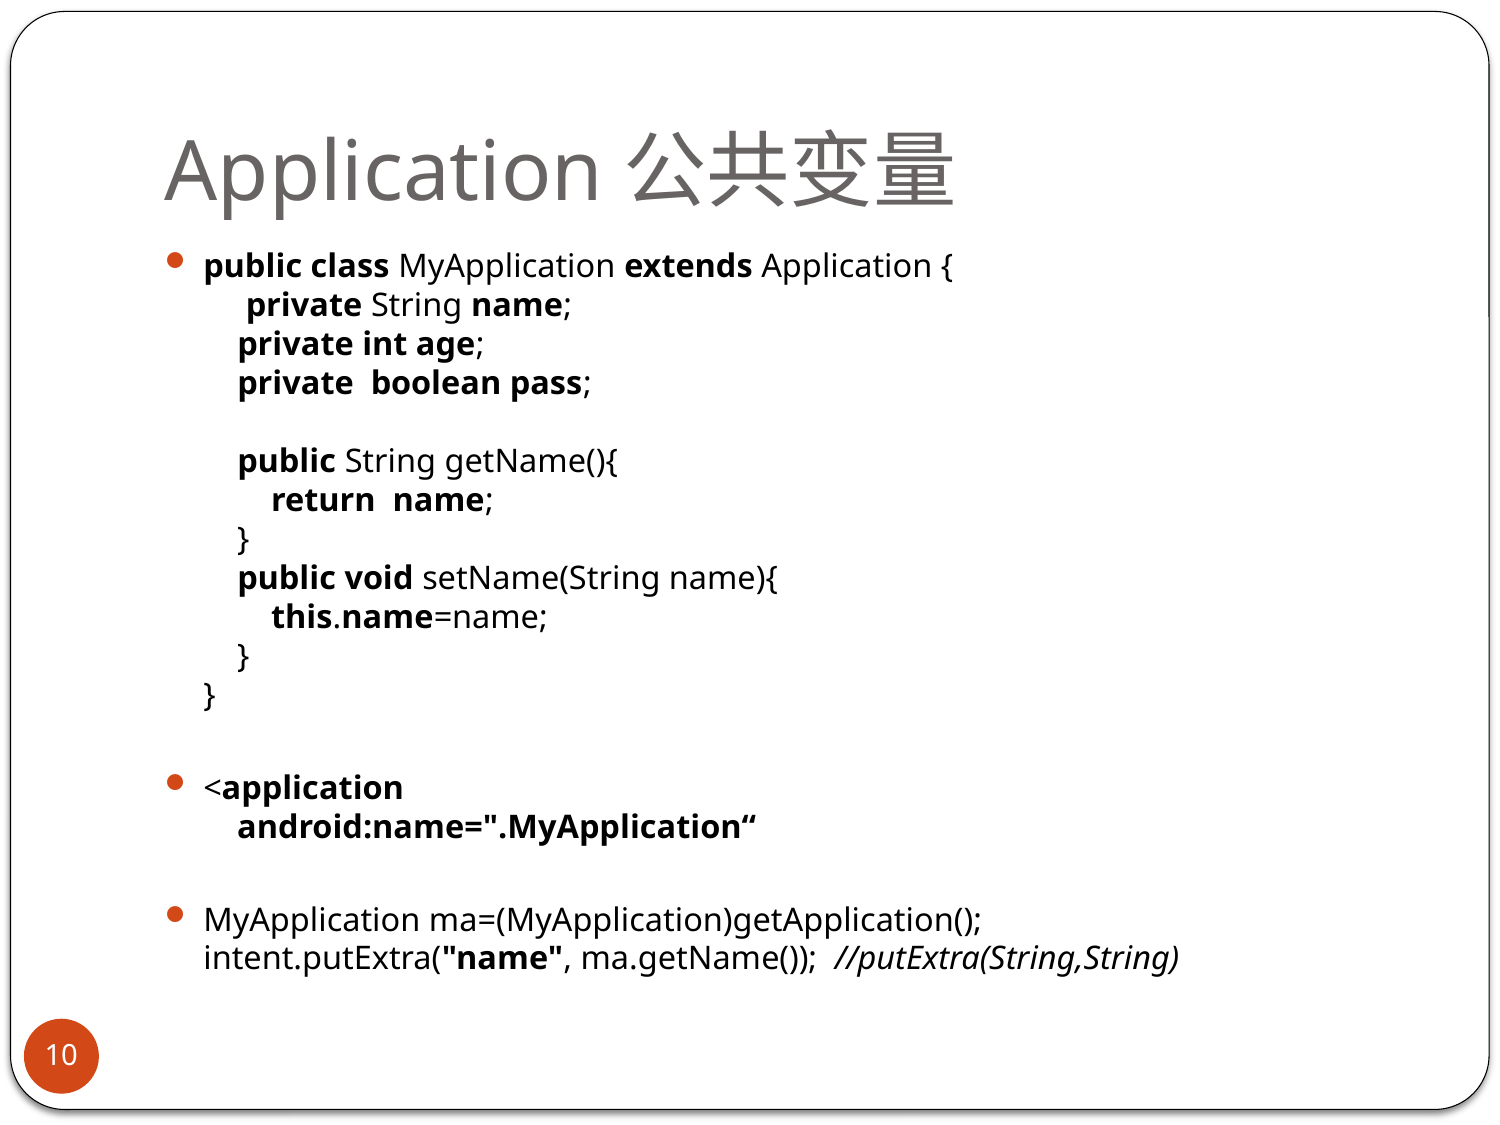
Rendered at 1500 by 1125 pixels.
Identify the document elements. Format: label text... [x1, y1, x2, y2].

list public class MyApplication extends Application { private String name; private int age; private boolean pass; public String getName(){ return name; } public void setName(String name){ this.name=name; } } <application android:name=".MyApplication“ MyApplication ma=(MyApplication)getApplication(); intent.putExtra("name", ma.getName()); //putExtra(String,String) [150, 237, 1425, 988]
title Application公共变量 [150, 45, 1425, 233]
slide_number 10 [23, 1018, 99, 1094]
